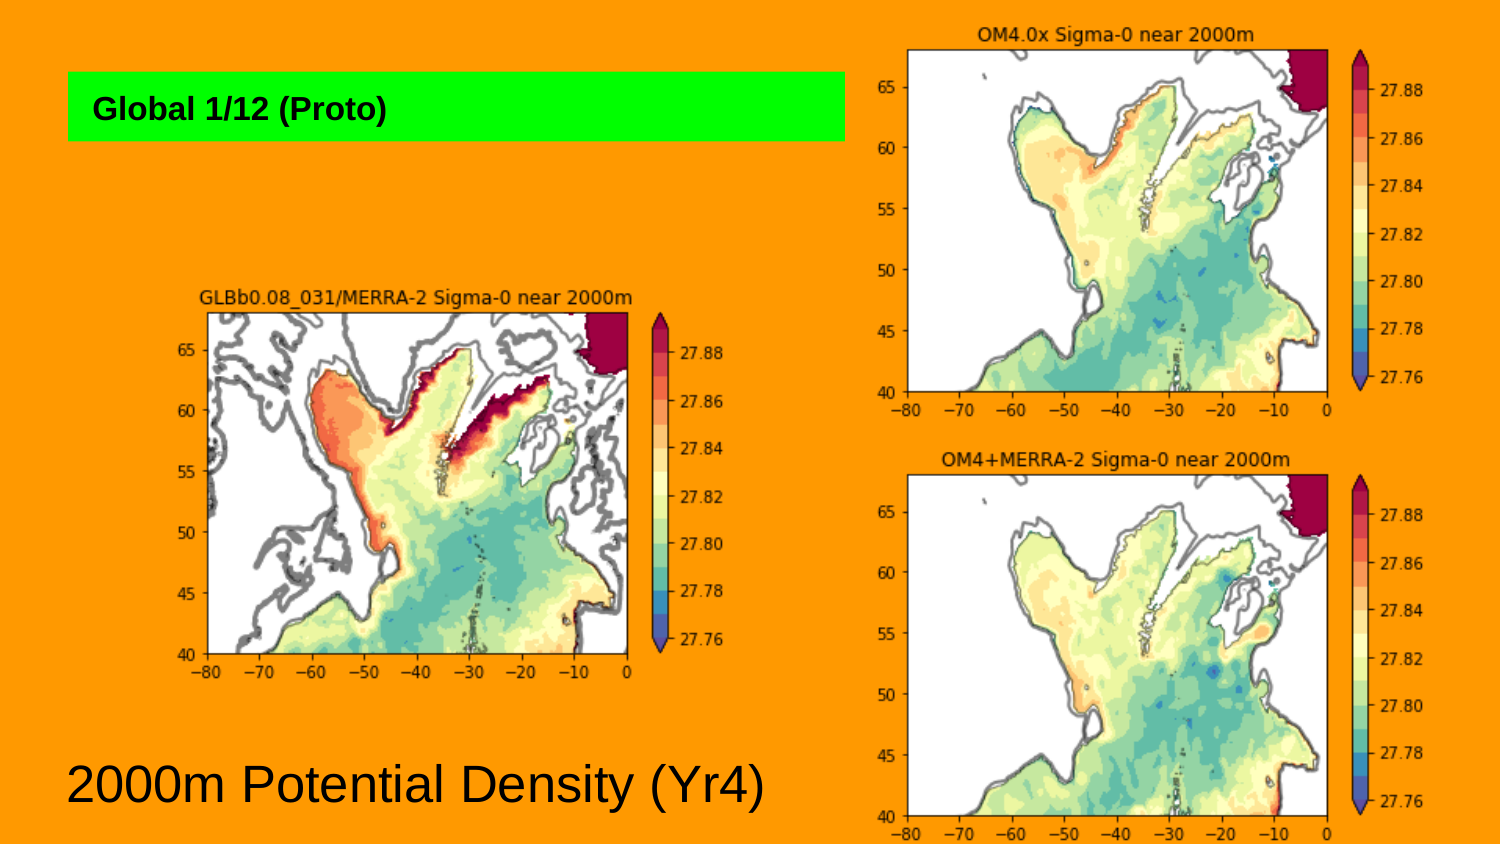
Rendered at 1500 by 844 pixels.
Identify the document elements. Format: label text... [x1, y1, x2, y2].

title 2000m Potential Density (Yr4) [51, 735, 823, 830]
text_box Global 1/12 (Proto) [68, 71, 845, 142]
picture [865, 15, 1435, 429]
picture [165, 277, 735, 691]
picture [865, 440, 1435, 844]
